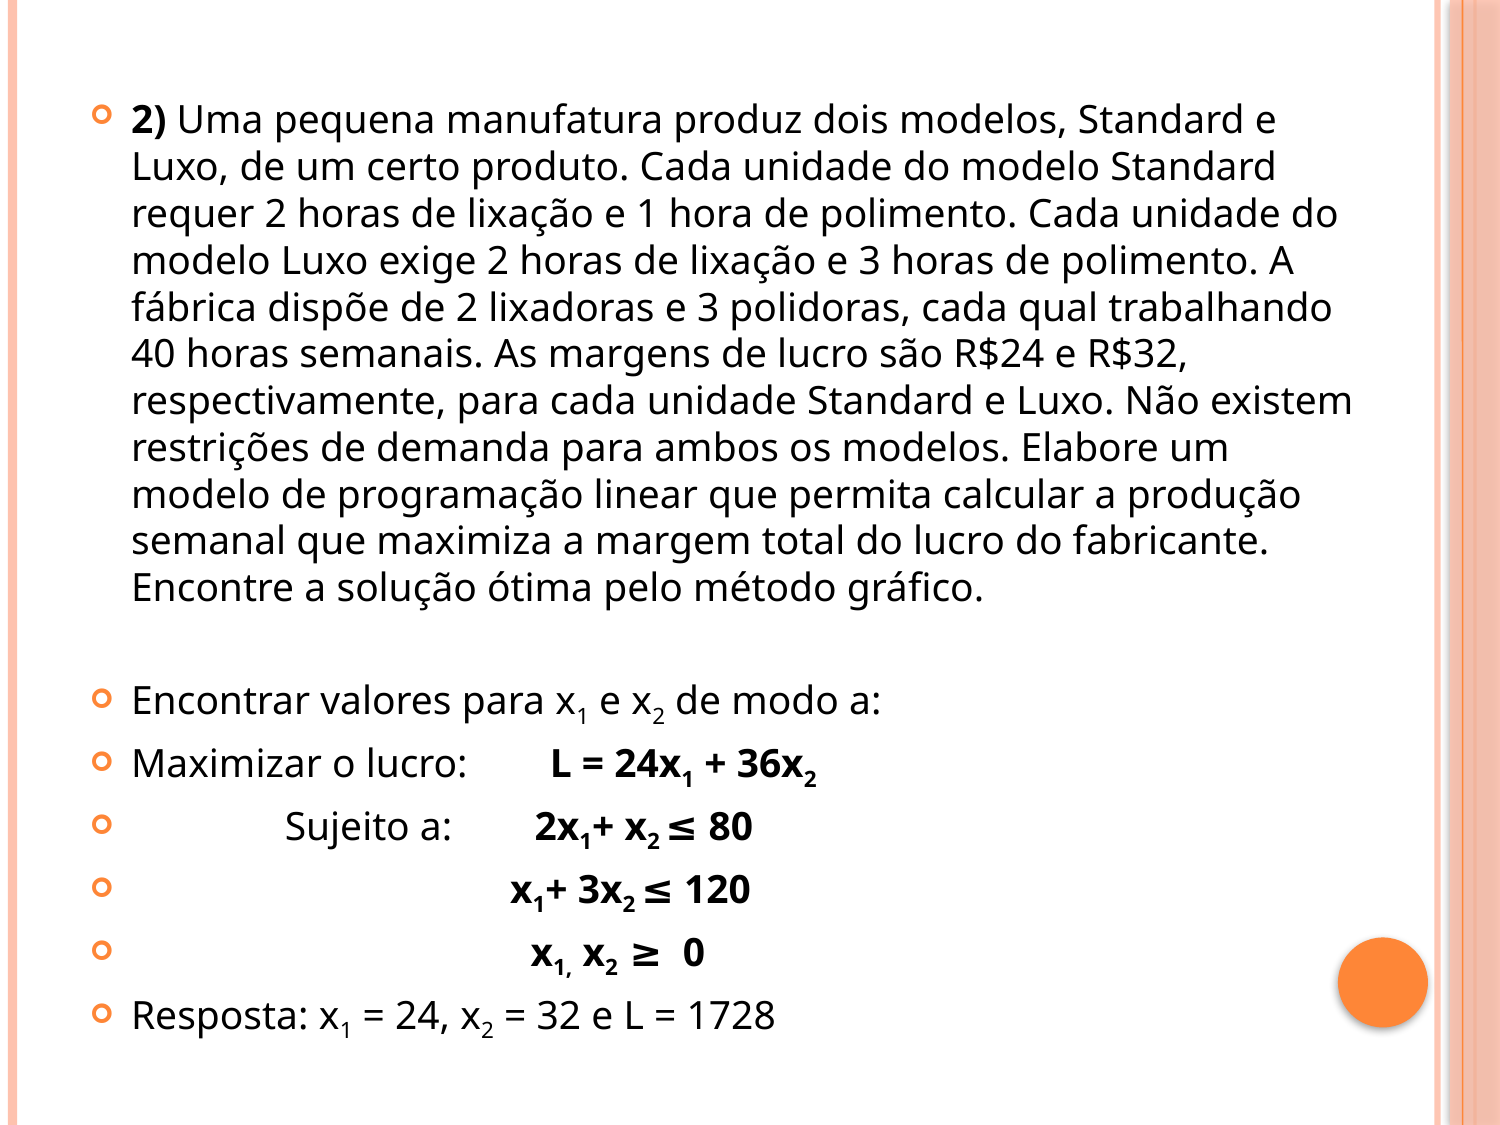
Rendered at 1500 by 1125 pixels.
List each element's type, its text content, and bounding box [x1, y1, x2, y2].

list 2) Uma pequena manufatura produz dois modelos, Standard e Luxo, de um certo produto. Cada unidade do modelo Standard requer 2 horas de lixação e 1 hora de polimento. Cada unidade do modelo Luxo exige 2 horas de lixação e 3 horas de polimento. A fábrica dispõe de 2 lixadoras e 3 polidoras, cada qual trabalhando 40 horas semanais. As margens de lucro são R$24 e R$32, respectivamente, para cada unidade Standard e Luxo. Não existem restrições de demanda para ambos os modelos. Elabore um modelo de programação linear que permita calcular a produção semanal que maximiza a margem total do lucro do fabricante. Encontre a solução ótima pelo método gráfico. Encontrar valores para x1 e x2 de modo a: Maximizar o lucro: L = 24x1 + 36x2 Sujeito a: 2x1+ x2 ≤ 80 x1+ 3x2 ≤ 120 x1, x2 ≥ 0 Resposta: x1 = 24, x2 = 32 e L = 1728 [75, 87, 1388, 1062]
